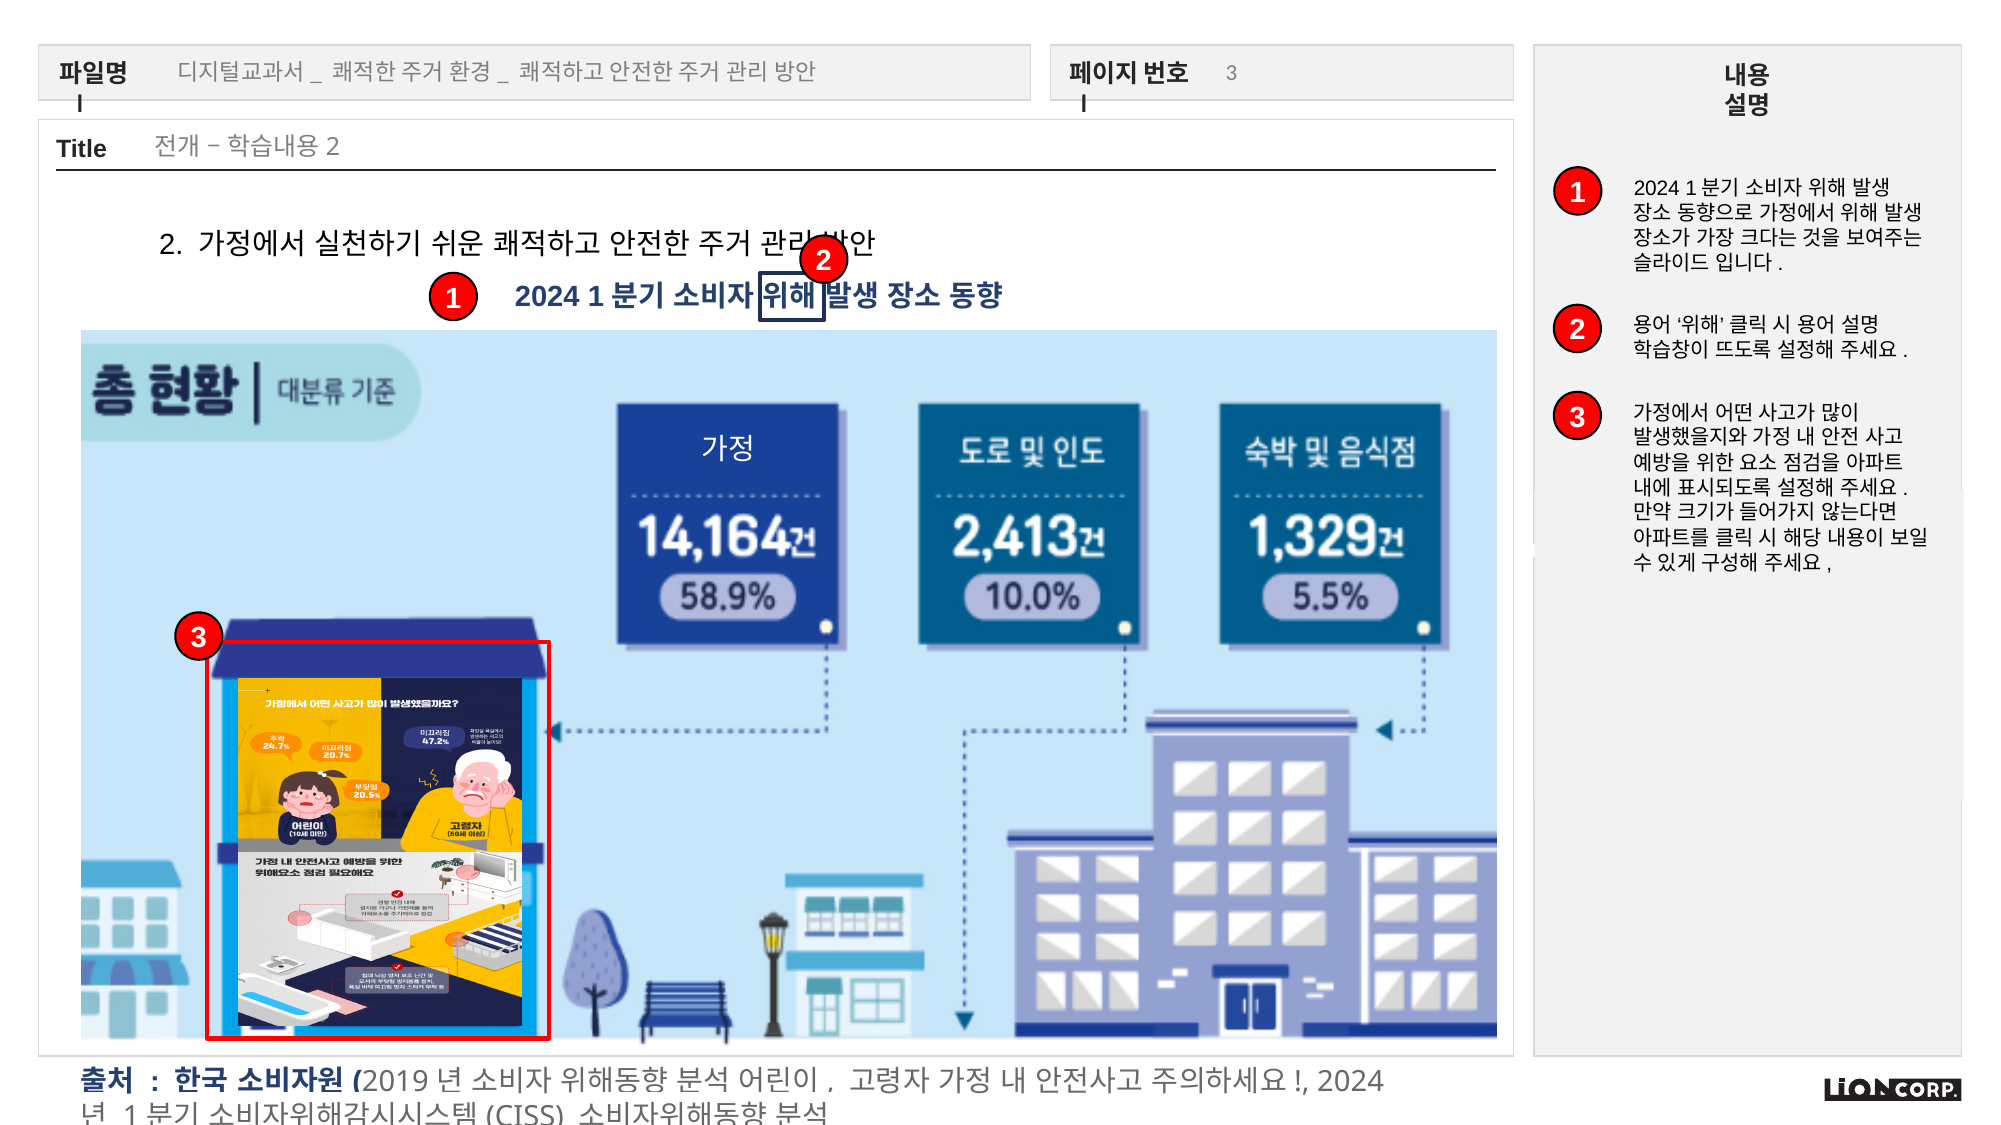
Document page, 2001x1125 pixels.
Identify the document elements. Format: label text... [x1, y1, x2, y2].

text_box 2. 가정에서 실천하기 쉬운 쾌적하고 안전한 주거 관리 방안 [144, 183, 1050, 269]
text_box 용어 ‘위해’ 클릭 시 용어 설명 학습창이 뜨도록 설정해 주세요. [1618, 304, 1949, 370]
text_box 출처 : 한국 소비자원(2019년 소비자 위해동향 분석 어린이, 고령자 가정 내 안전사고 주의하세요!, 2024년 1분기 소비자위해감시시스템(CISS) 소비자위해동향 분석 [65, 1054, 1432, 1125]
text_box 3 [1553, 391, 1601, 440]
text_box 2024 1분기 소비자 위해 발생 장소 동향 [826, 269, 1049, 320]
picture [81, 330, 1497, 1050]
text_box [1532, 488, 1966, 803]
text_box 가정에서 어떤 사고가 많이 발생했을지와 가정 내 안전 사고 예방을 위한 요소 점검을 아파트 내에 표시되도록 설정해 주세요. 만약 크기가 들어가지 않는다면 아파트를 클릭 시 해당 내용이 보일 수 있게 구성해 주세요, [1618, 391, 1949, 607]
list 전개 – 학습내용2 [139, 122, 1497, 174]
text_box [758, 271, 826, 322]
text_box 2024 1분기 소비자 위해 발생 장소 동향 [499, 269, 802, 320]
list 3 [1210, 45, 1514, 100]
text_box 2024 1분기 소비자 위해 발생 장소 동향으로 가정에서 위해 발생 장소가 가장 크다는 것을 보여주는 슬라이드 입니다. [1618, 167, 1949, 282]
list 디지털교과서_ 쾌적한 주거 환경_ 쾌적하고 안전한 주거 관리 방안 [162, 45, 1031, 100]
text_box 2 [1553, 304, 1601, 353]
text_box 1 [429, 272, 477, 321]
text_box 1 [1554, 167, 1602, 215]
text_box 2 [800, 235, 848, 283]
